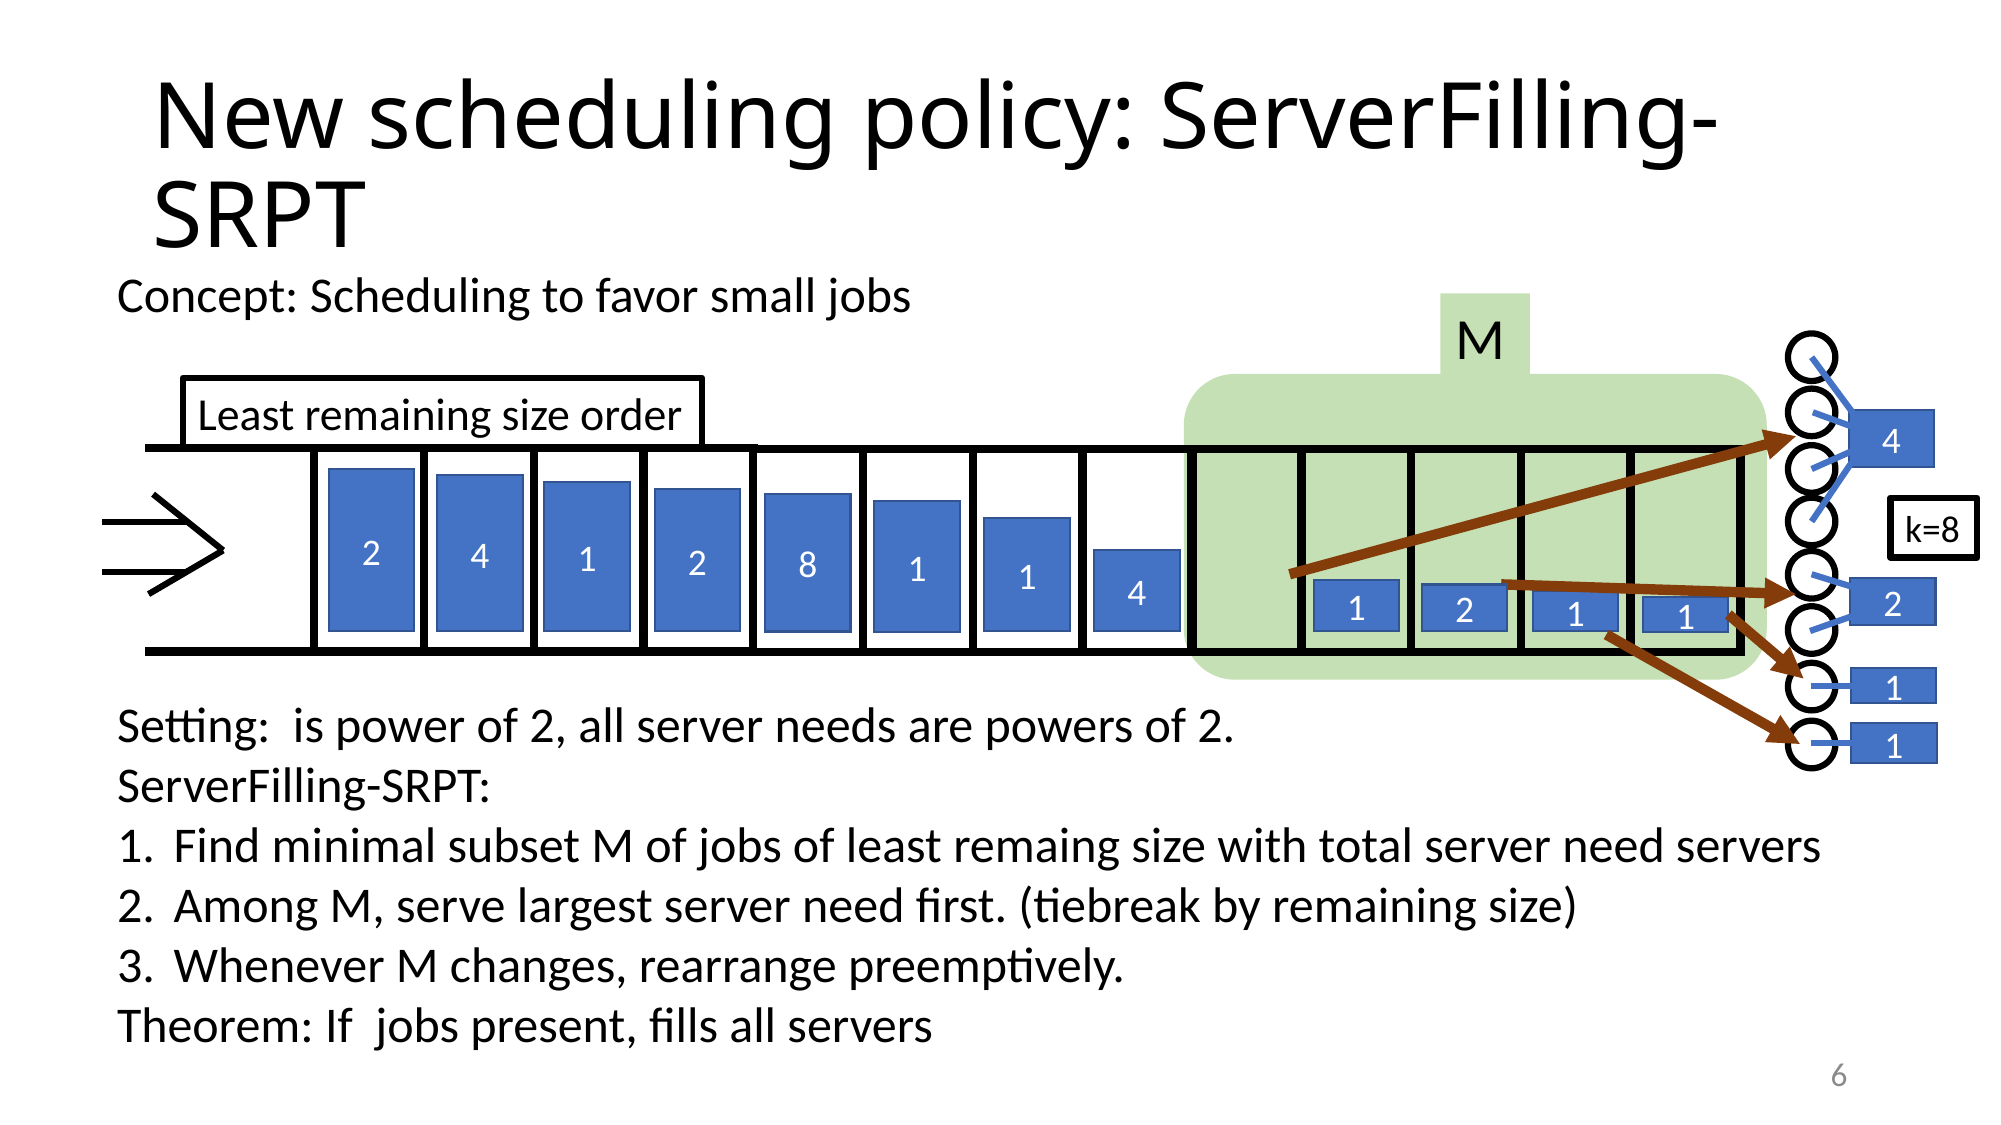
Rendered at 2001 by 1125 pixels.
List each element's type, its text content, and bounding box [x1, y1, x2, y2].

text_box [182, 377, 1180, 632]
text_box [102, 333, 1978, 769]
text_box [1183, 293, 1767, 333]
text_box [1728, 614, 1937, 634]
slide_number 6 [1412, 1042, 1863, 1103]
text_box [1501, 574, 1936, 632]
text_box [1606, 634, 1937, 764]
title New scheduling policy: ServerFilling-SRPT [137, 59, 1863, 278]
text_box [1289, 357, 1935, 575]
